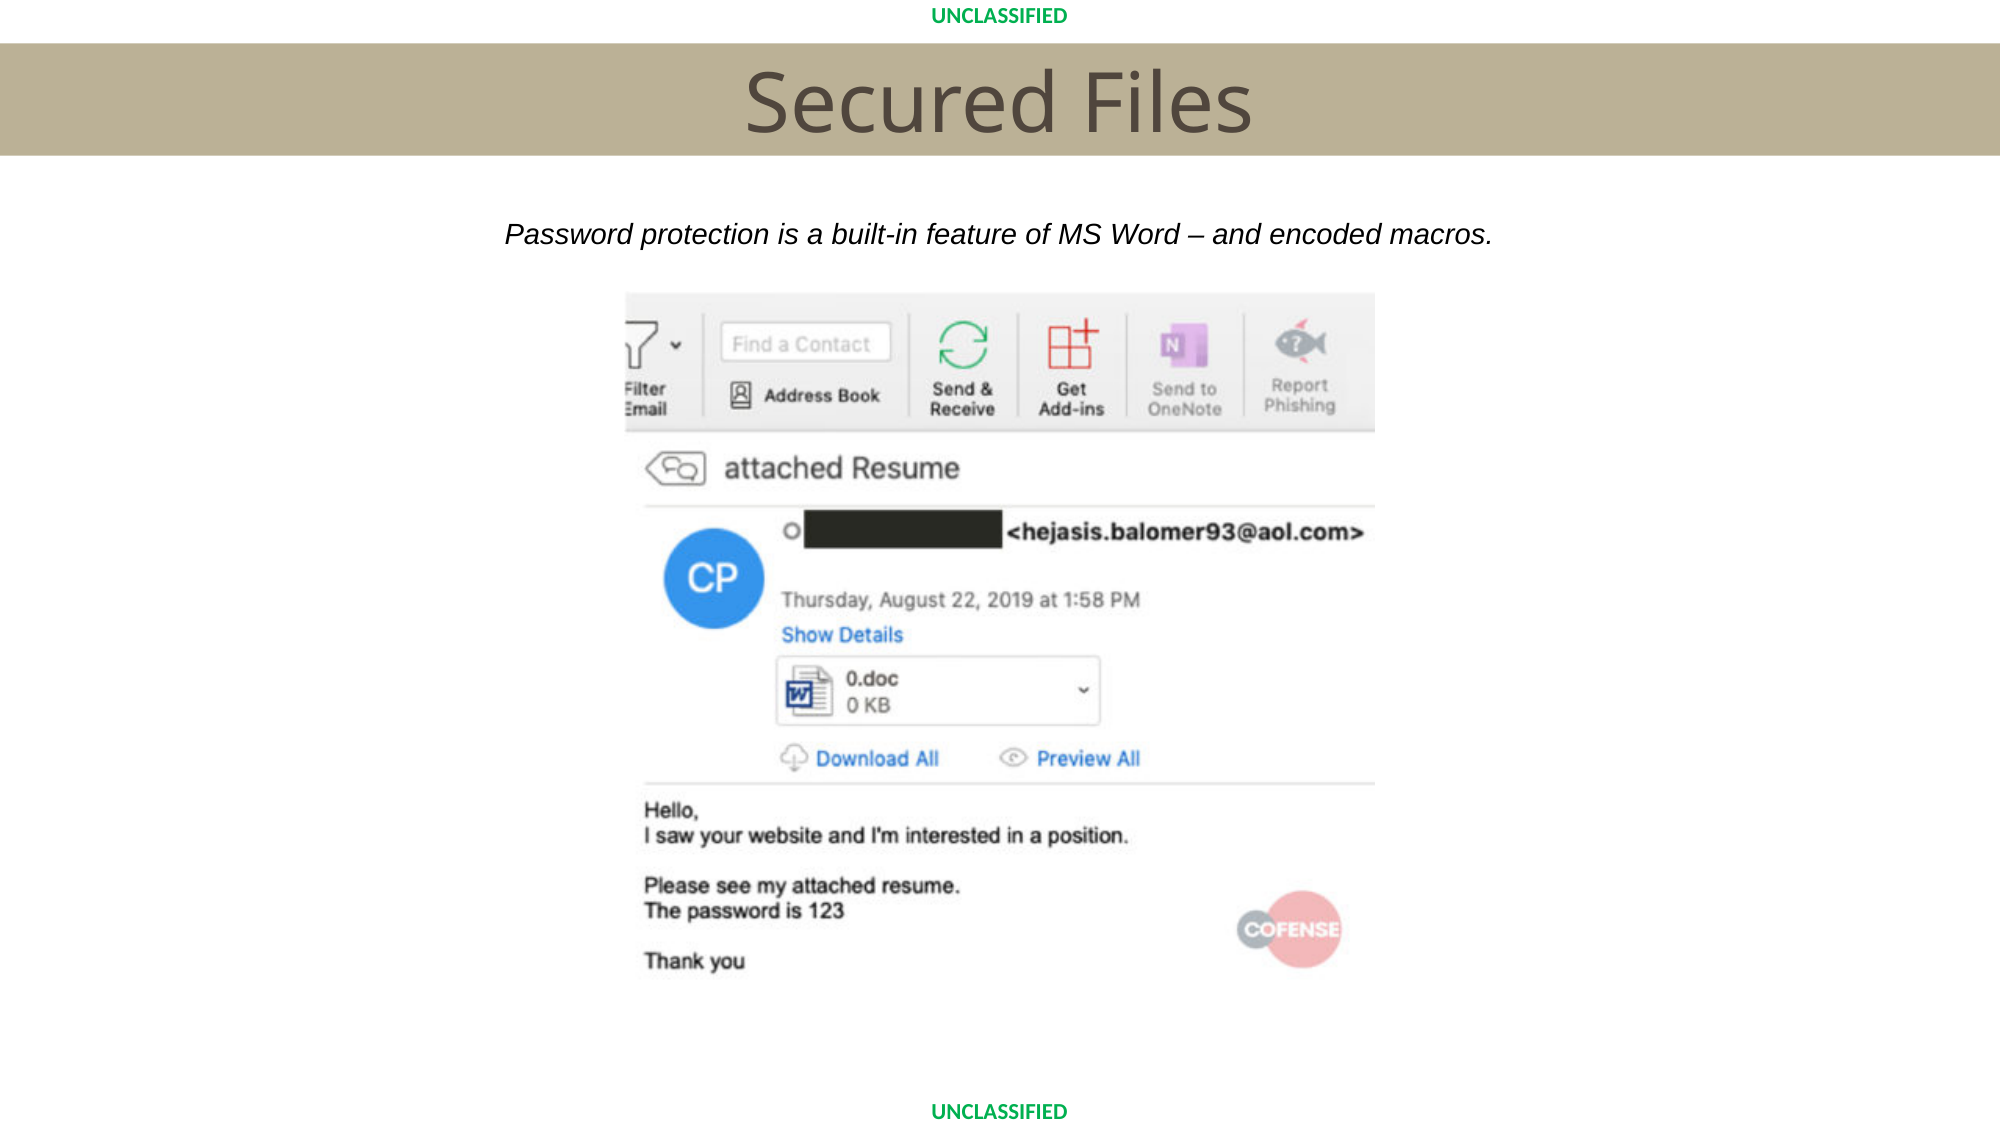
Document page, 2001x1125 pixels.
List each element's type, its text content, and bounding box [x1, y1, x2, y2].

text_box Password protection is a built-in feature of MS Word – and encoded macros. [489, 207, 1511, 258]
text_box Secured Files [0, 43, 2000, 156]
picture [624, 291, 1376, 986]
